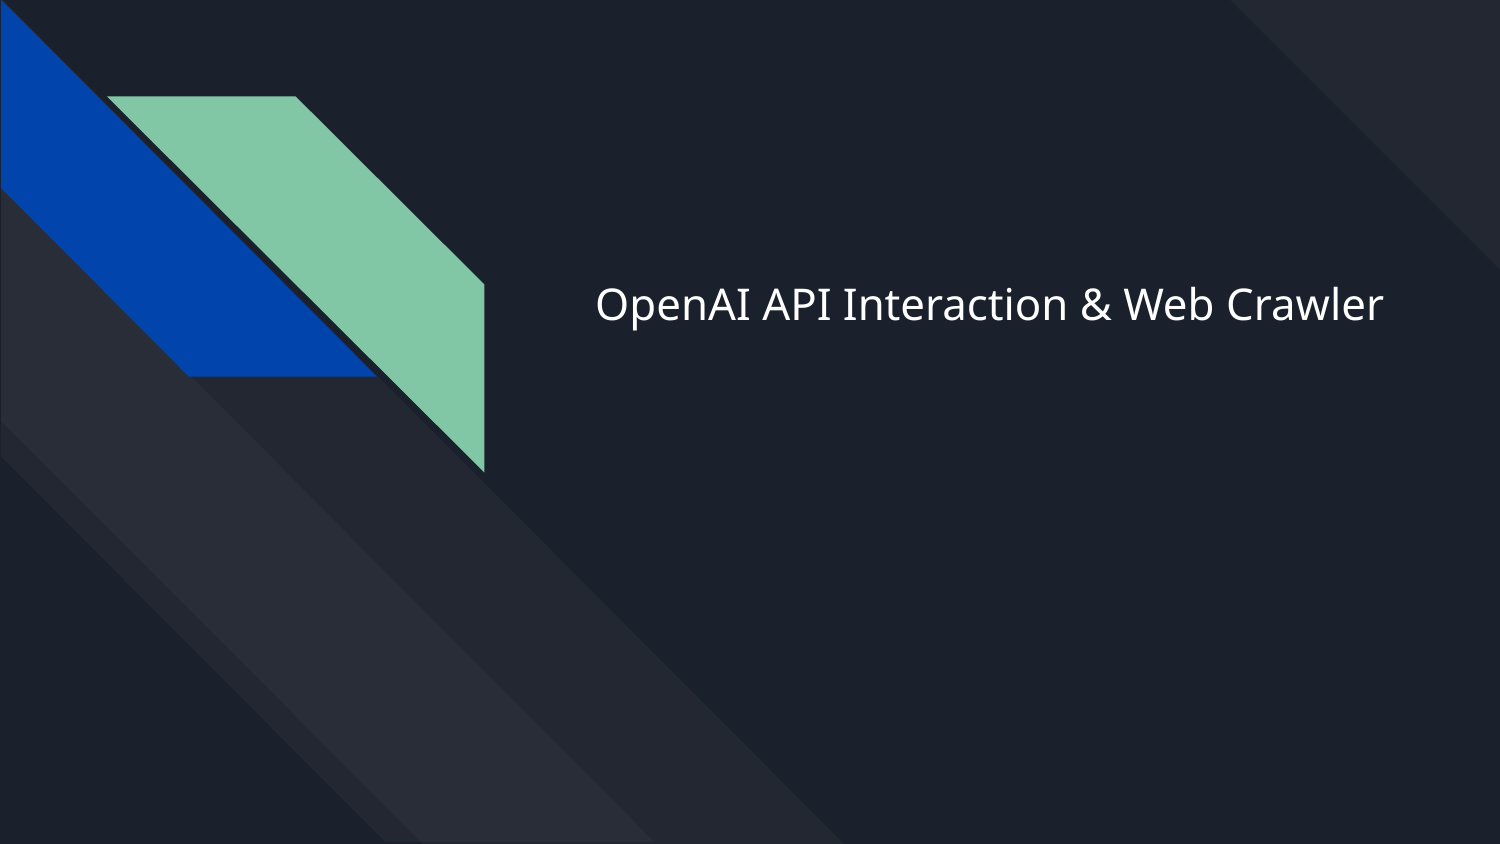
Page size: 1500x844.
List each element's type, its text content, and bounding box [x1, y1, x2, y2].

title OpenAI API Interaction & Web Crawler [580, 258, 1404, 518]
